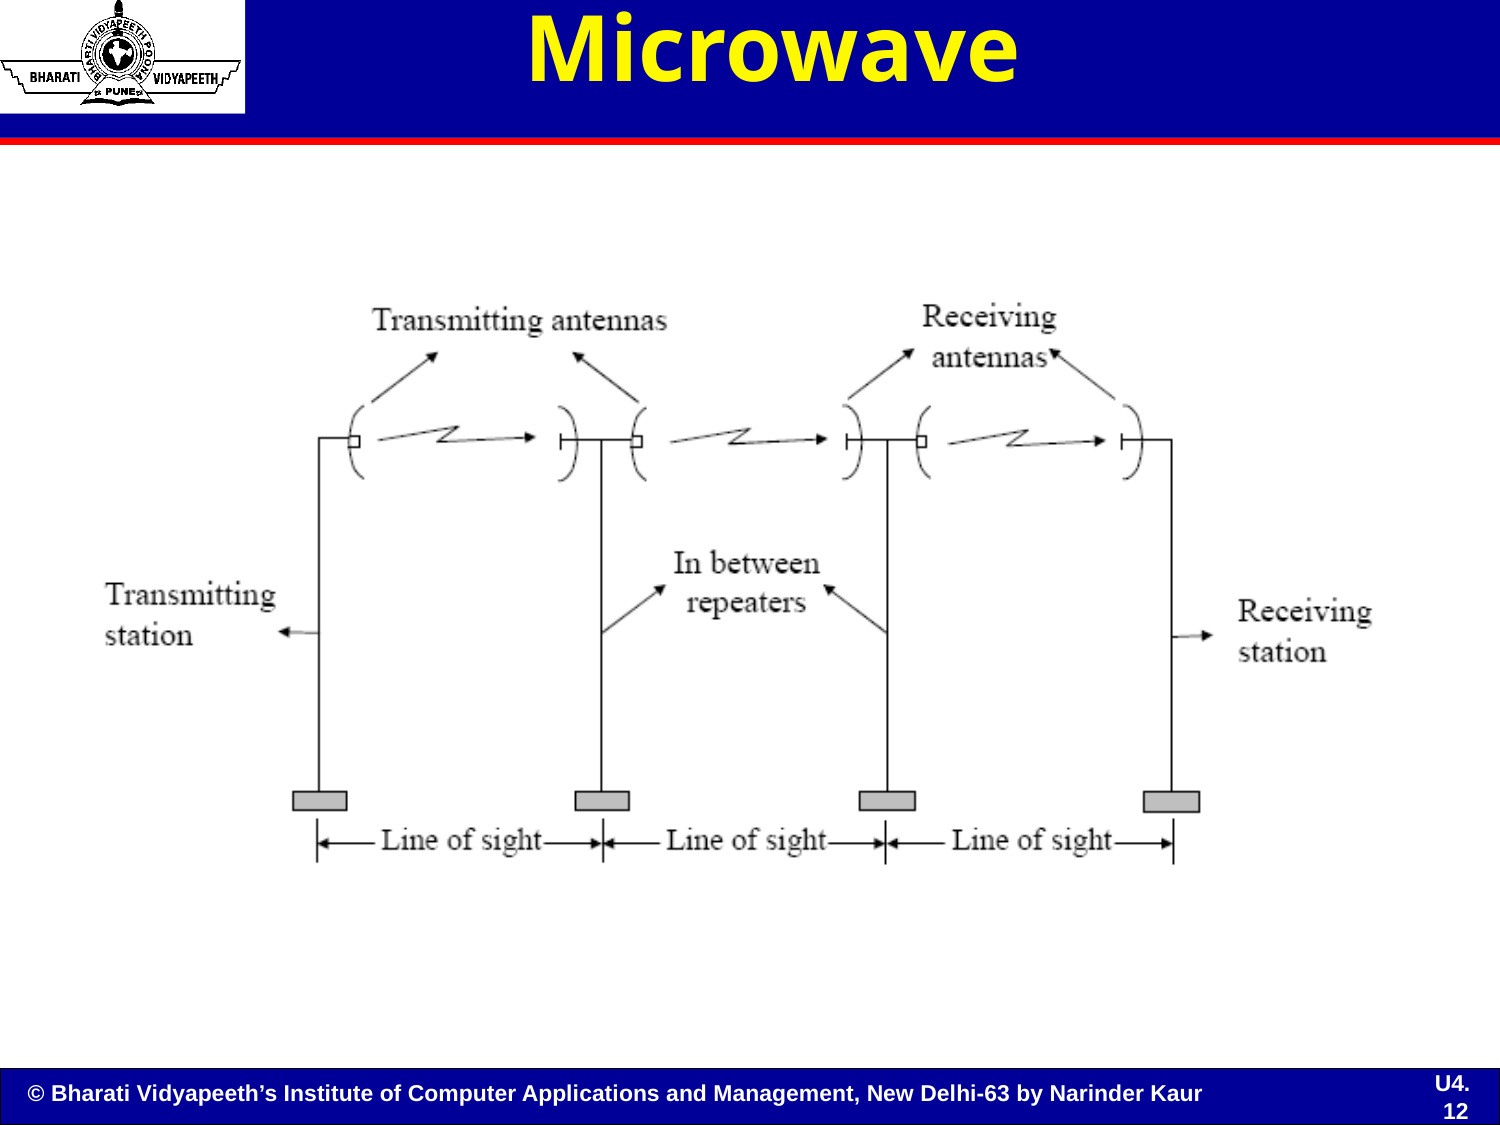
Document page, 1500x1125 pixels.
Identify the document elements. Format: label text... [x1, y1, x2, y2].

title Microwave [97, 0, 1448, 197]
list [97, 278, 1411, 911]
picture [0, 0, 97, 106]
